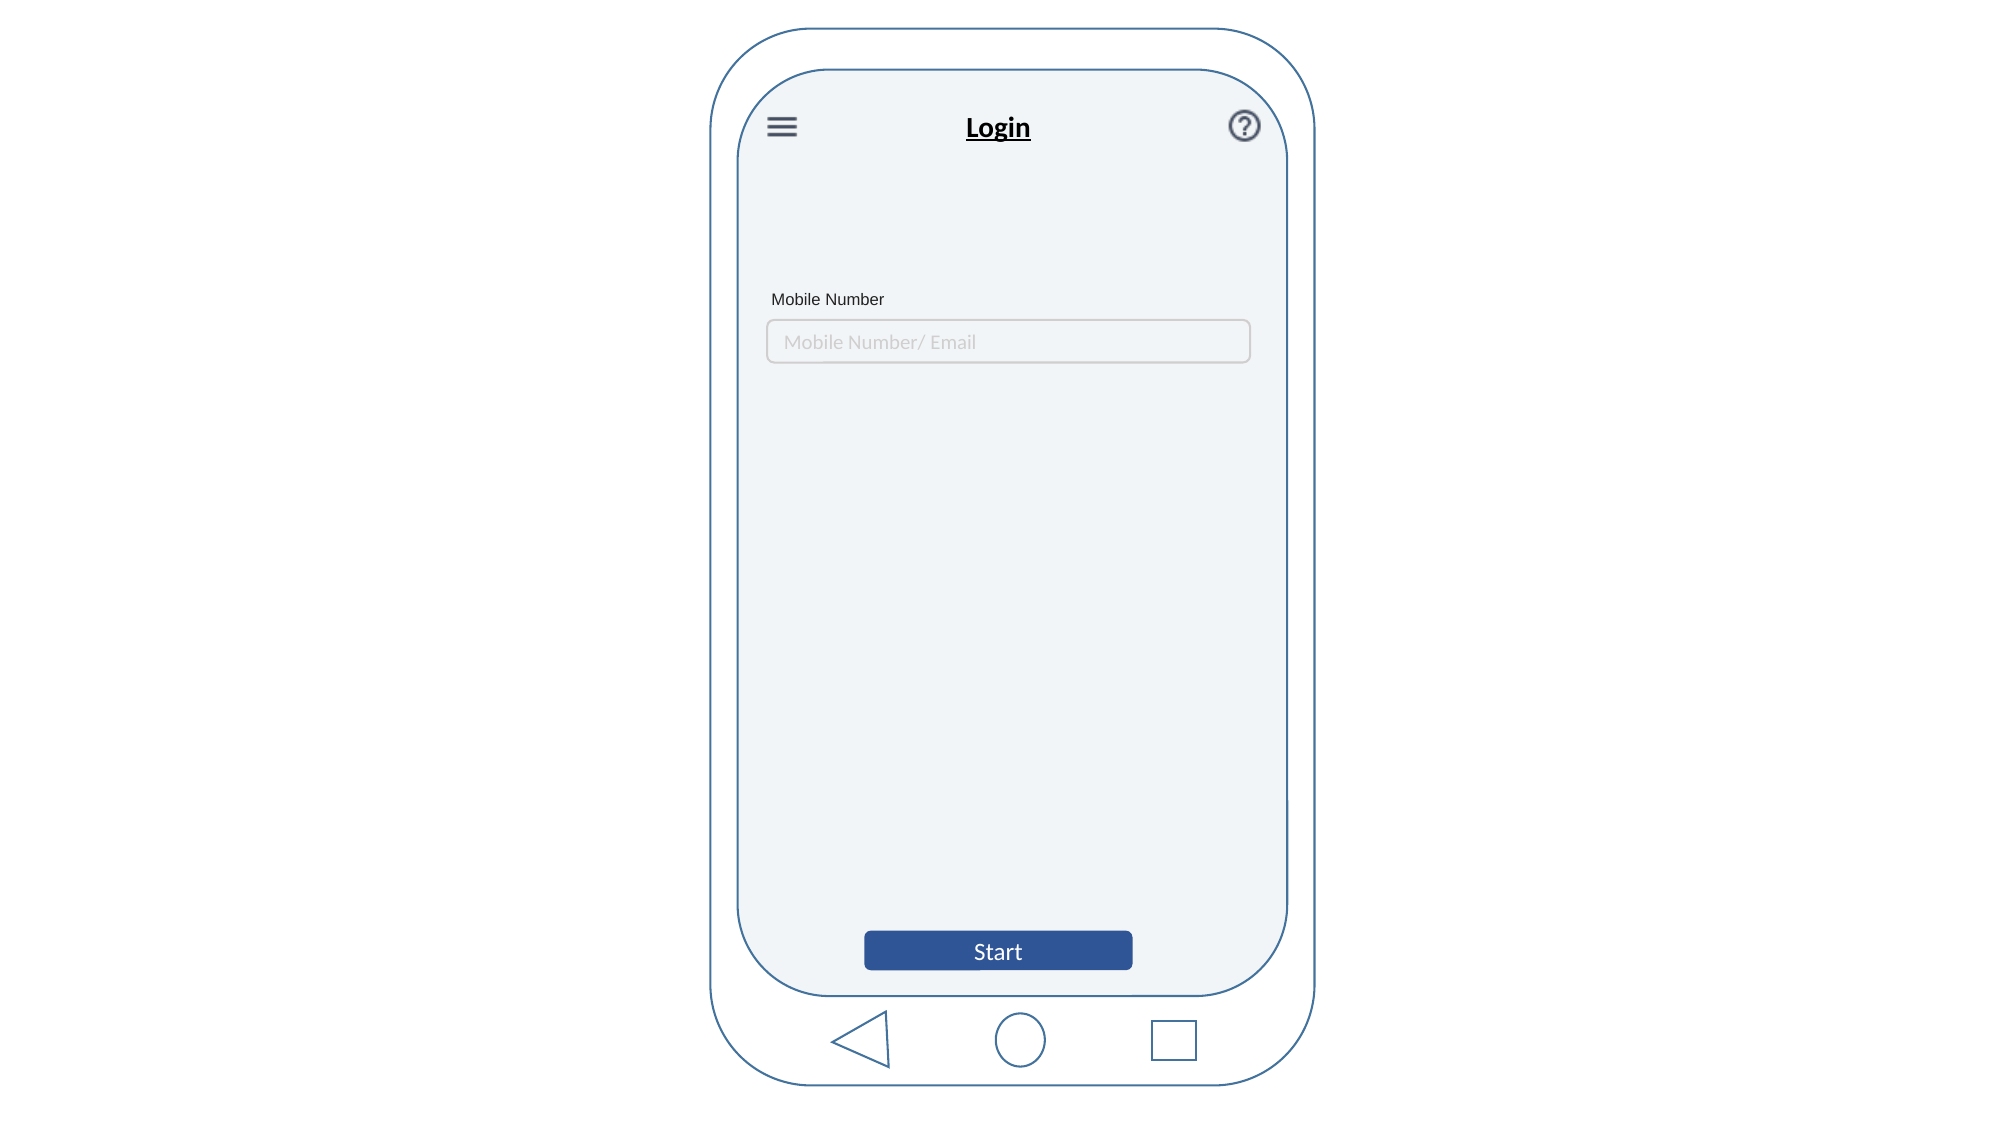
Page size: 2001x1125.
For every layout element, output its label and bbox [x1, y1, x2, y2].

text_box [710, 28, 1315, 1086]
picture [1226, 107, 1264, 145]
picture [763, 108, 802, 146]
